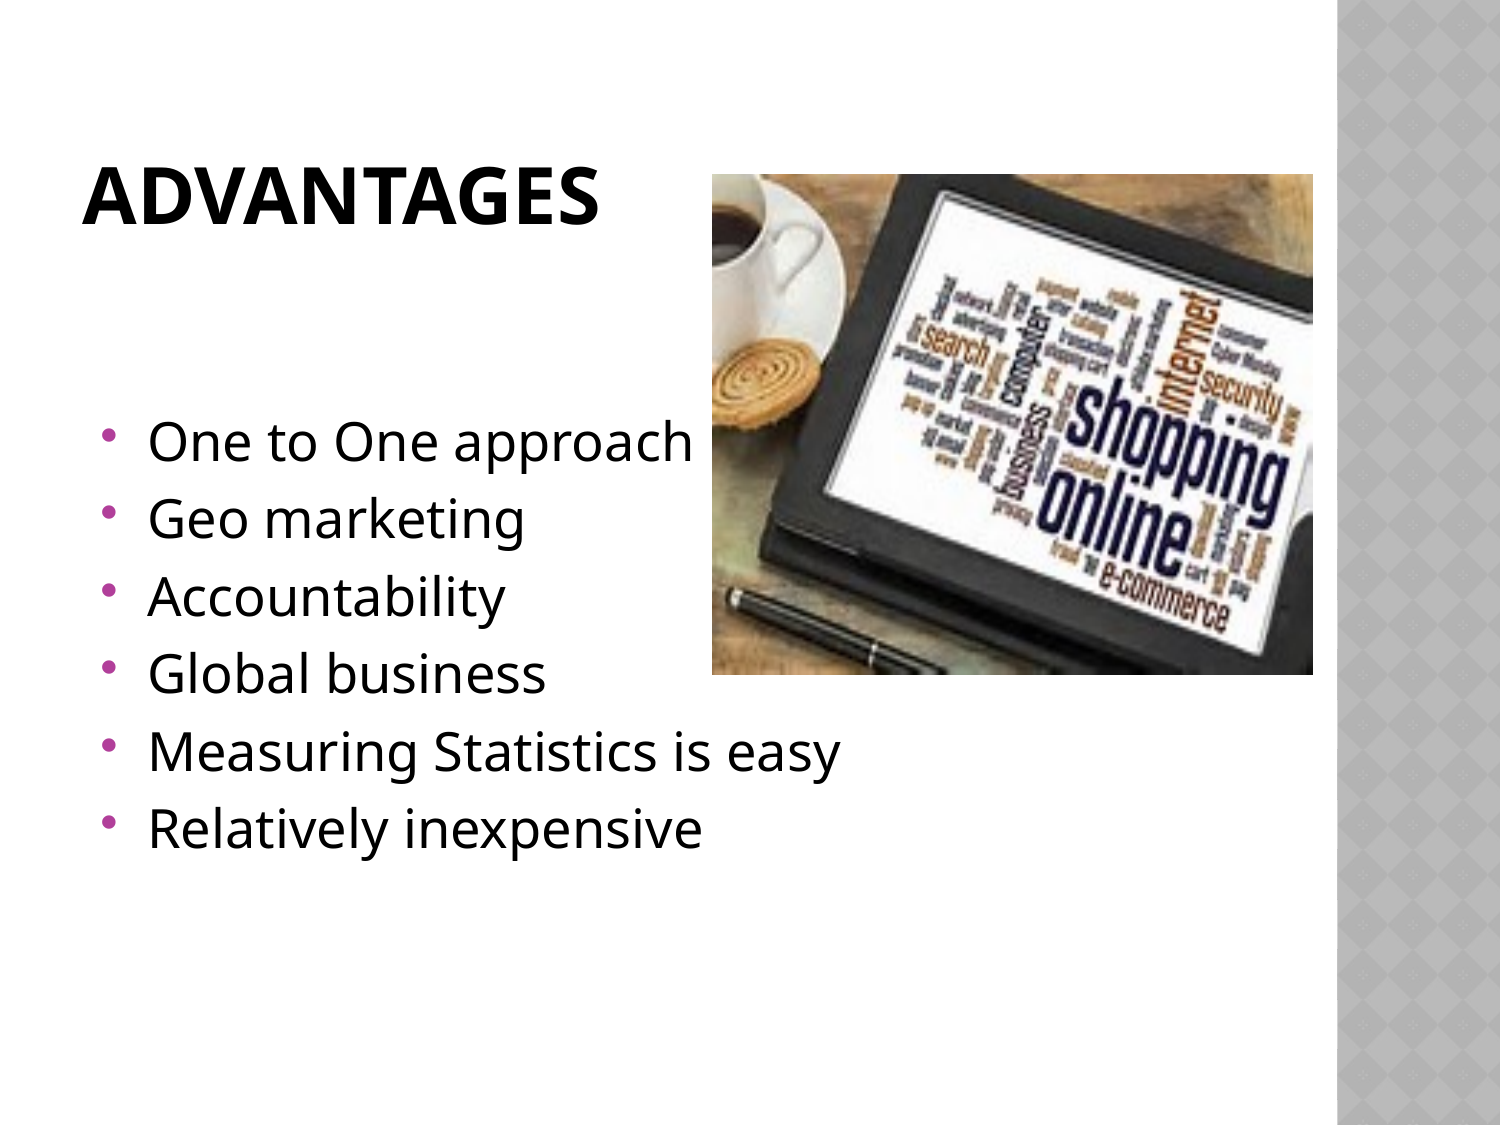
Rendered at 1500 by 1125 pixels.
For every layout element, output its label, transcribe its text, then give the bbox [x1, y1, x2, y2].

title Advantages [75, 52, 1263, 240]
picture [711, 174, 1313, 676]
list One to One approach Geo marketing Accountability Global business Measuring Statistics is easy Relatively inexpensive [87, 399, 1275, 1125]
